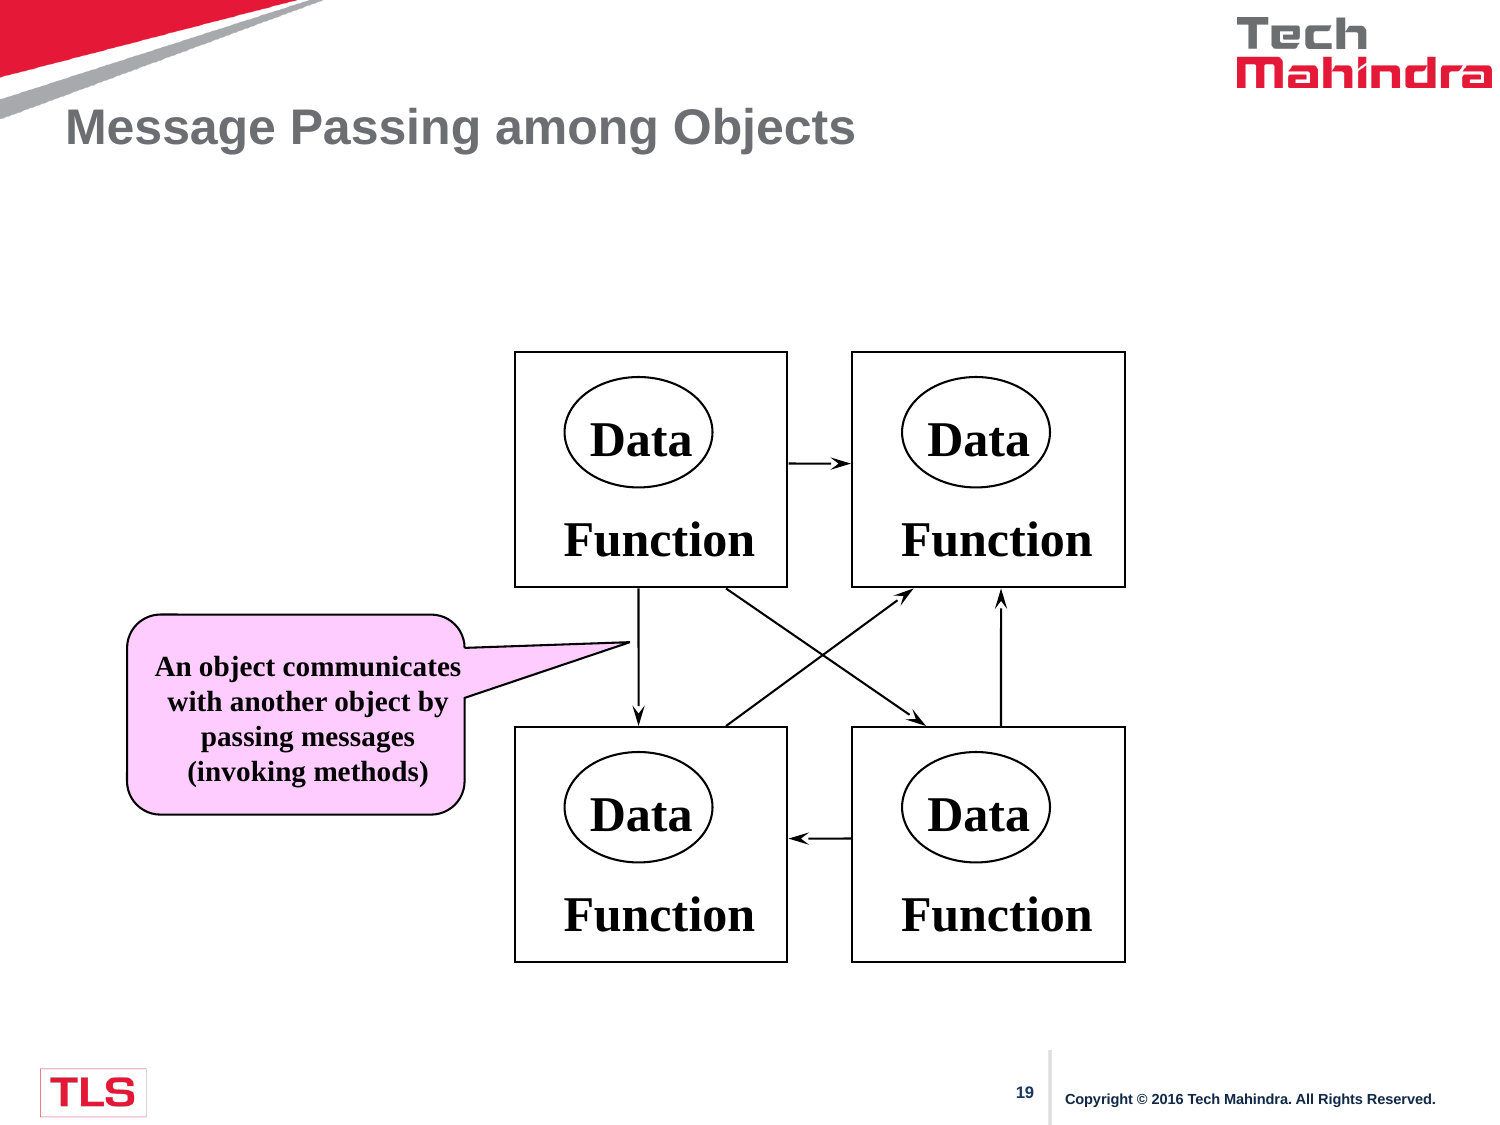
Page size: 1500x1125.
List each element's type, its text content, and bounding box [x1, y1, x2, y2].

text_box [128, 614, 464, 639]
picture [38, 1066, 147, 1118]
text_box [514, 351, 788, 588]
text_box [490, 642, 630, 690]
text_box [130, 795, 462, 815]
text_box [905, 709, 926, 725]
text_box An object communicates with another object by passing messages (invoking methods) [127, 639, 490, 795]
text_box [994, 596, 1008, 610]
footer Copyright © 2016 Tech Mahindra. All Rights Reserved. [1050, 1080, 1488, 1118]
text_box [851, 351, 1126, 588]
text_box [514, 726, 788, 963]
text_box [792, 832, 810, 845]
picture [0, 0, 325, 119]
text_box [851, 726, 1126, 963]
text_box [632, 705, 645, 725]
picture [1237, 17, 1492, 88]
text_box [900, 596, 908, 606]
title Message Passing among Objects [50, 90, 1150, 159]
text_box [830, 457, 846, 470]
